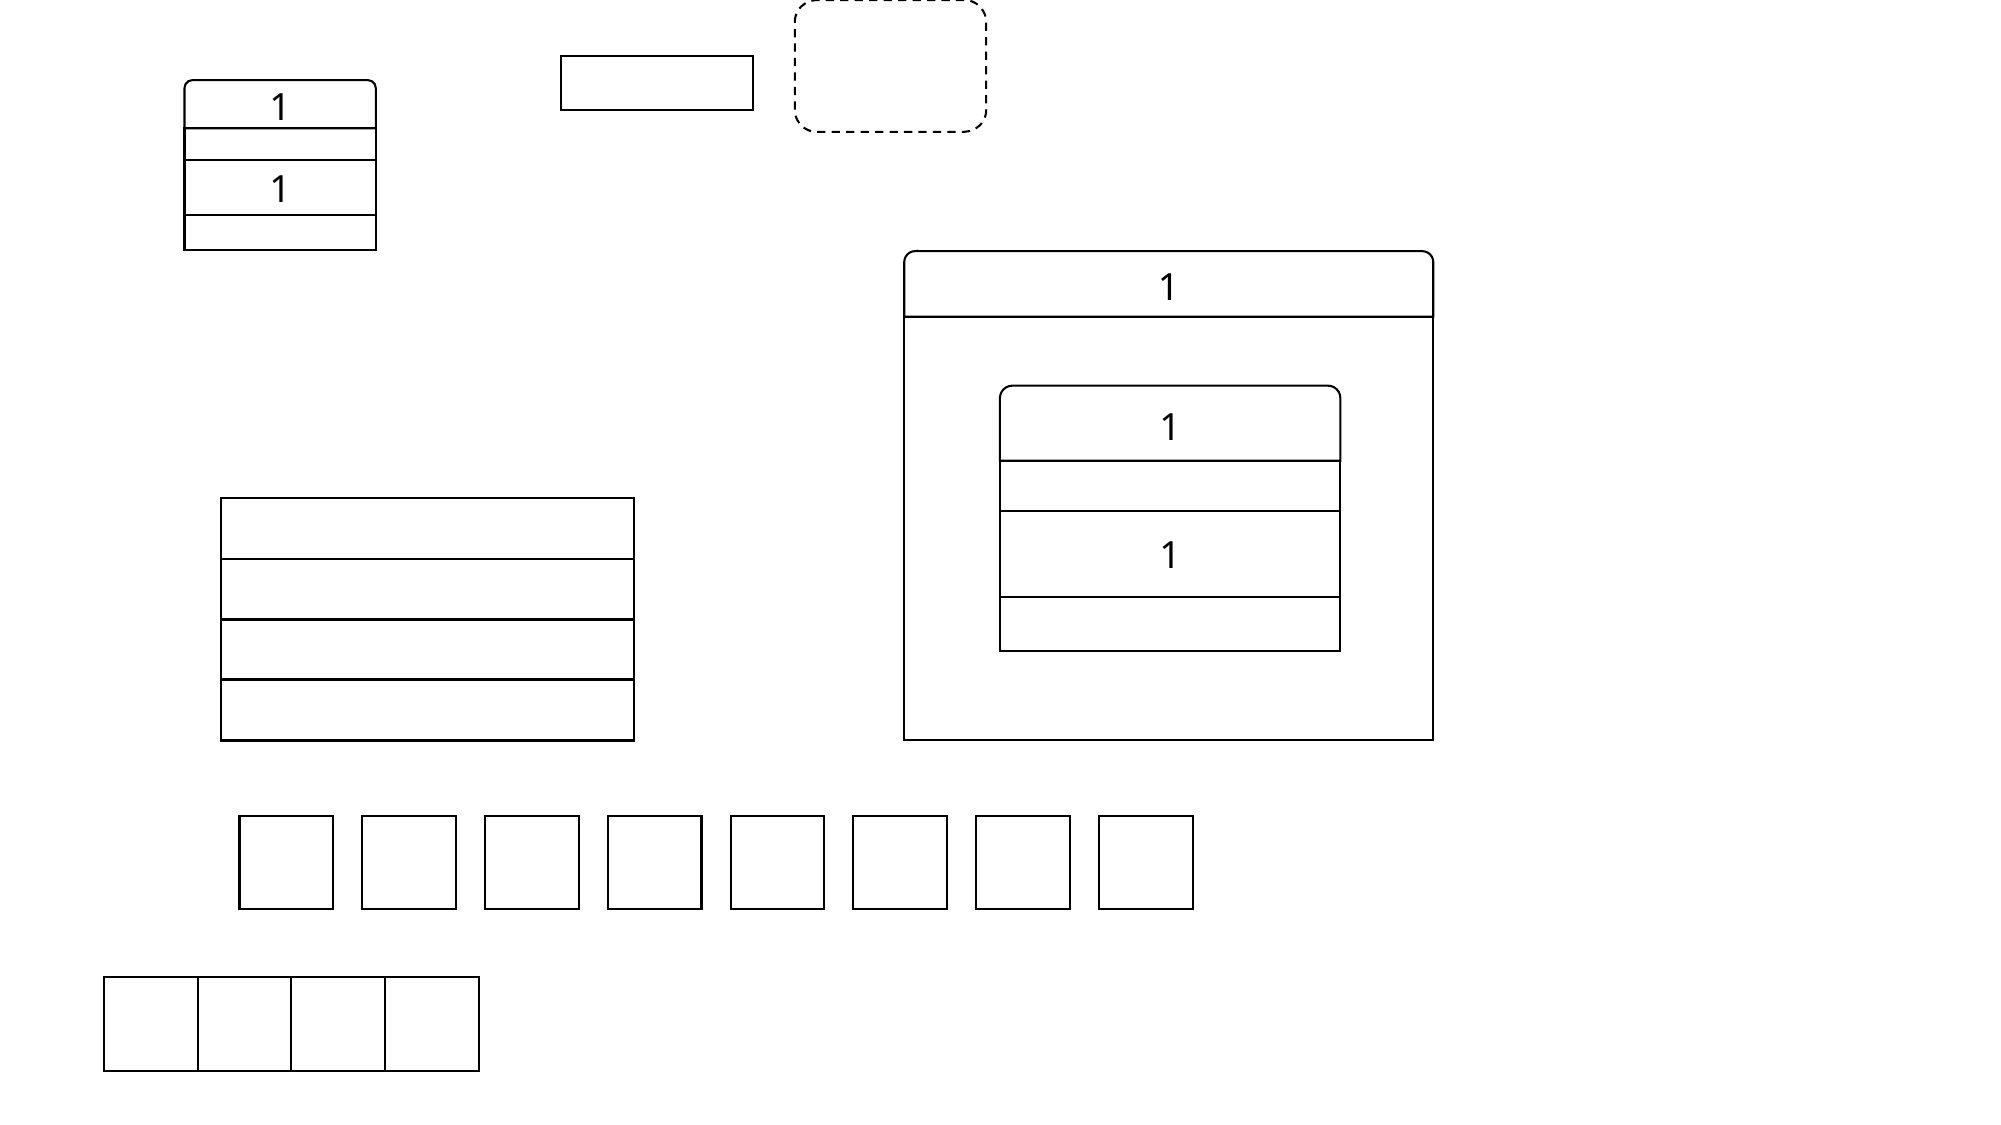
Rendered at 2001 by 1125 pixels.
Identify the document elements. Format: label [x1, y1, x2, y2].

text_box [220, 618, 635, 679]
text_box [184, 80, 376, 251]
text_box [793, 0, 988, 133]
text_box [560, 55, 754, 111]
text_box [904, 251, 1434, 741]
text_box [239, 815, 1193, 910]
text_box [220, 558, 635, 618]
text_box [220, 679, 635, 742]
text_box [103, 976, 479, 1071]
text_box [220, 497, 635, 558]
